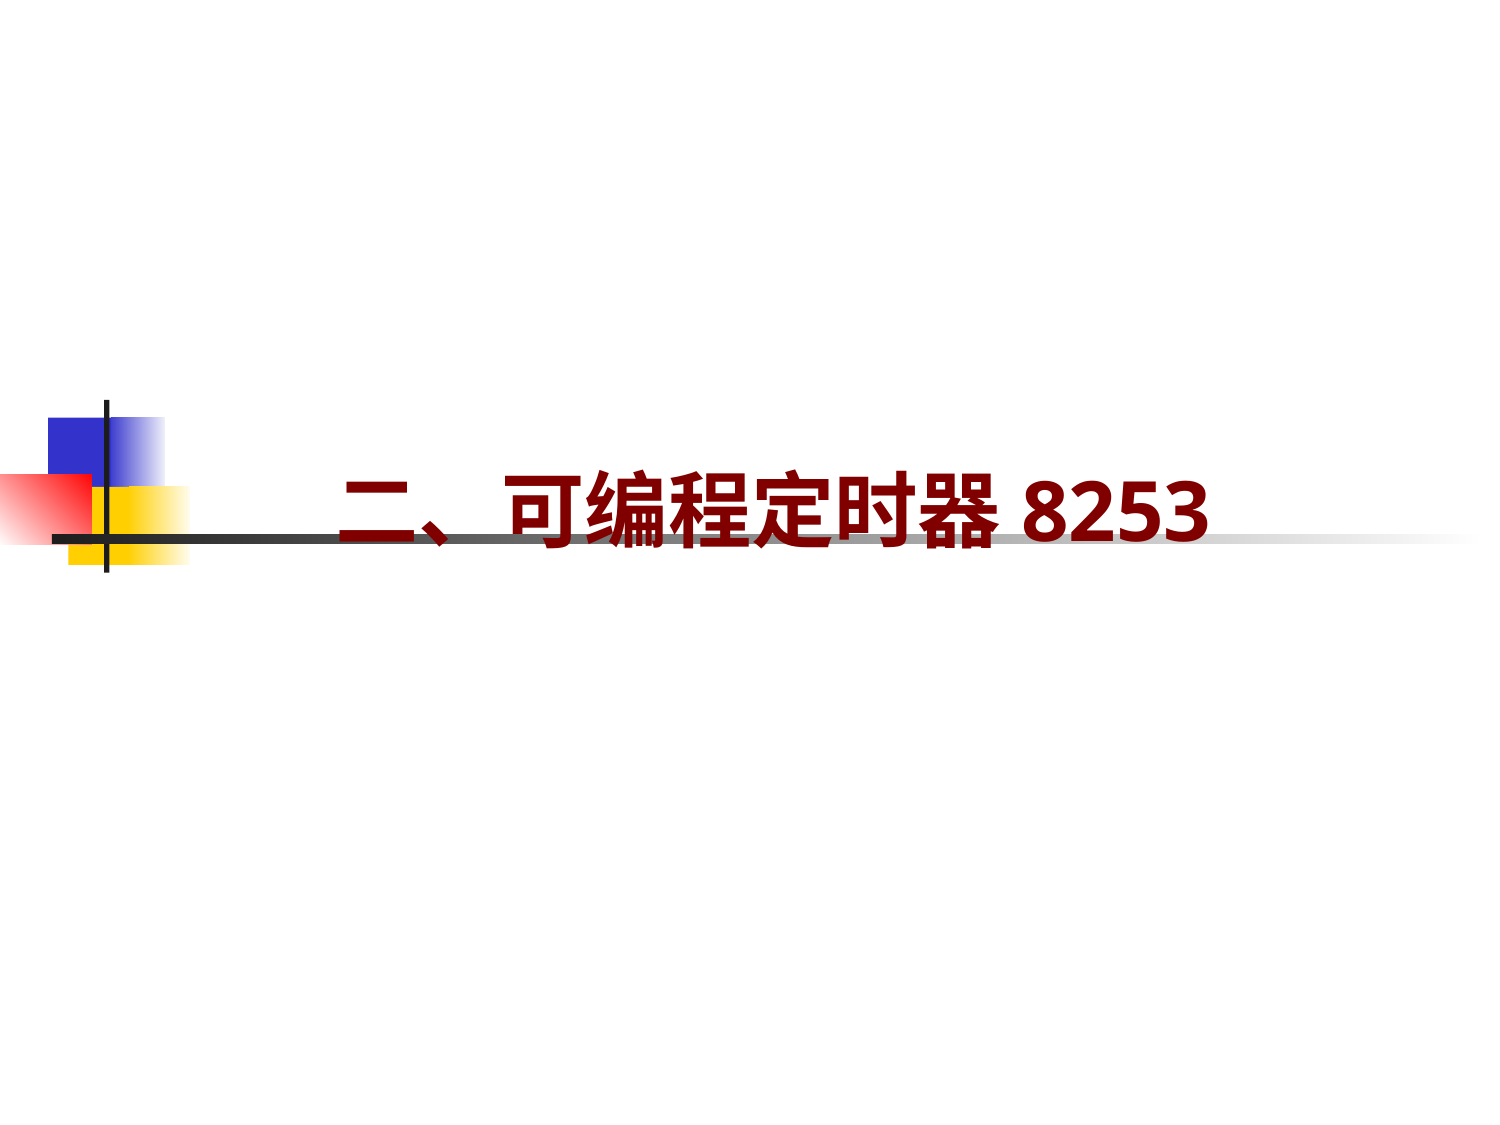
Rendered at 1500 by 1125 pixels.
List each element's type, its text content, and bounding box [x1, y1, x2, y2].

title 二、可编程定时器8253 [135, 326, 1411, 567]
